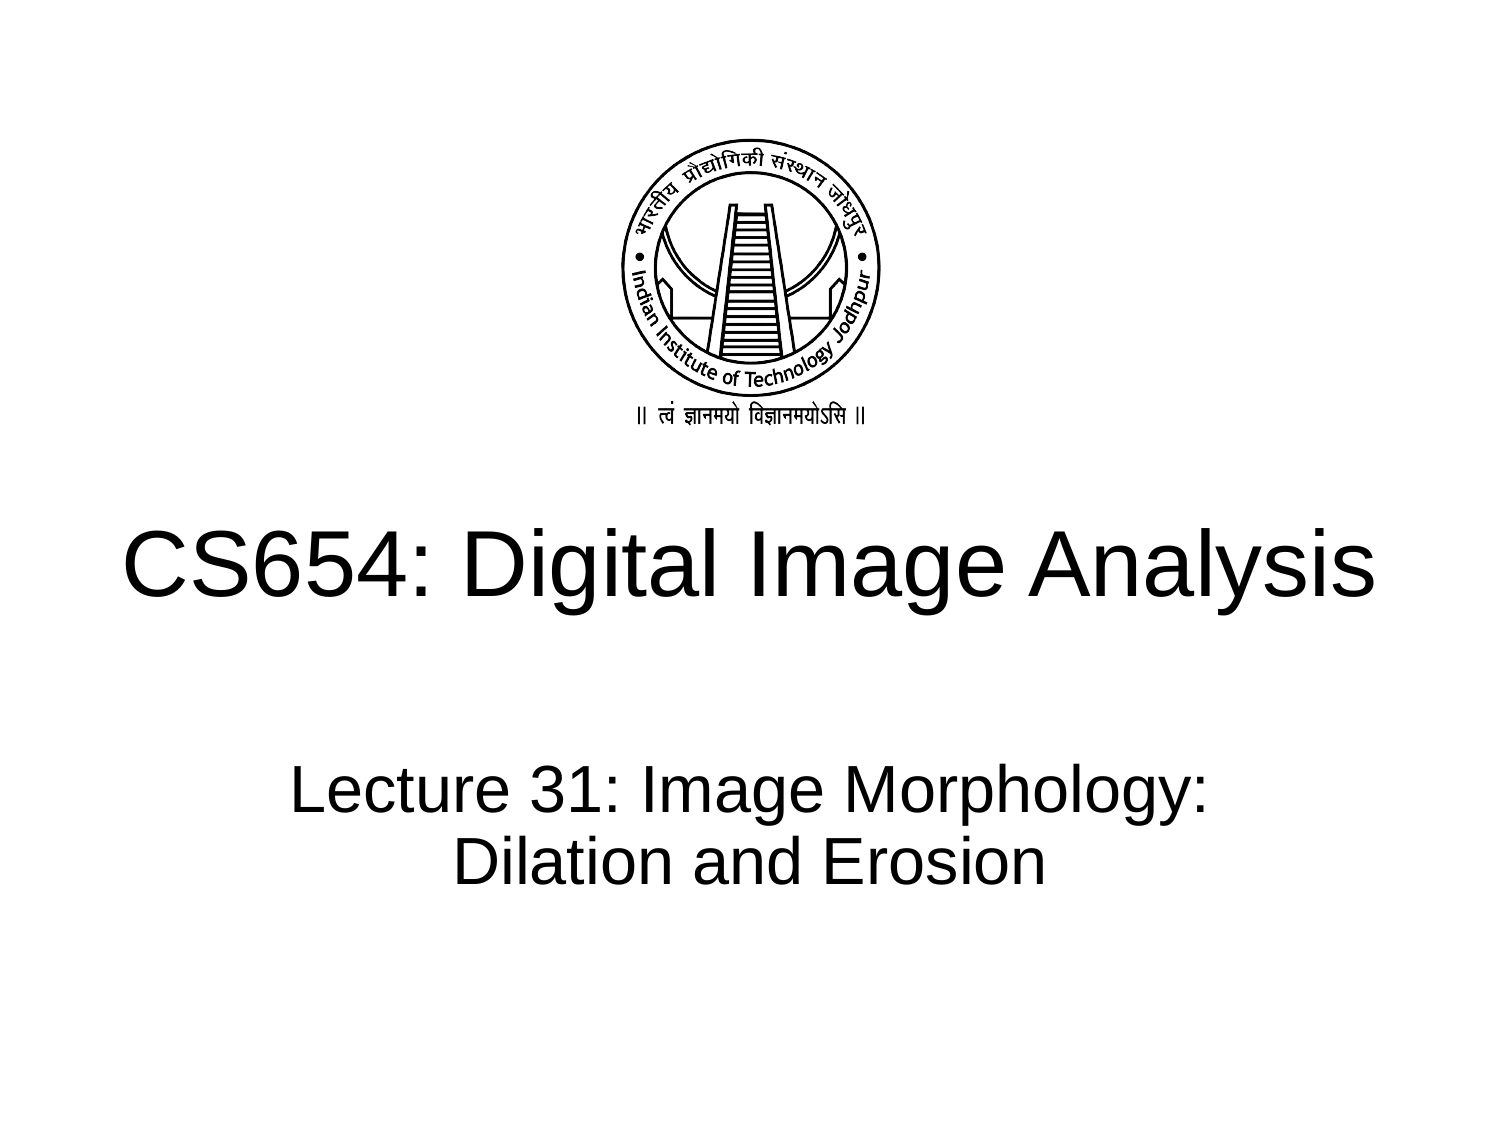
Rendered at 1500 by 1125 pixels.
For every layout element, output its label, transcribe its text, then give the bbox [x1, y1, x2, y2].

picture [615, 137, 885, 429]
subtitle Lecture 31: Image Morphology: Dilation and Erosion [187, 747, 1313, 1019]
title CS654: Digital Image Analysis [62, 232, 1438, 625]
